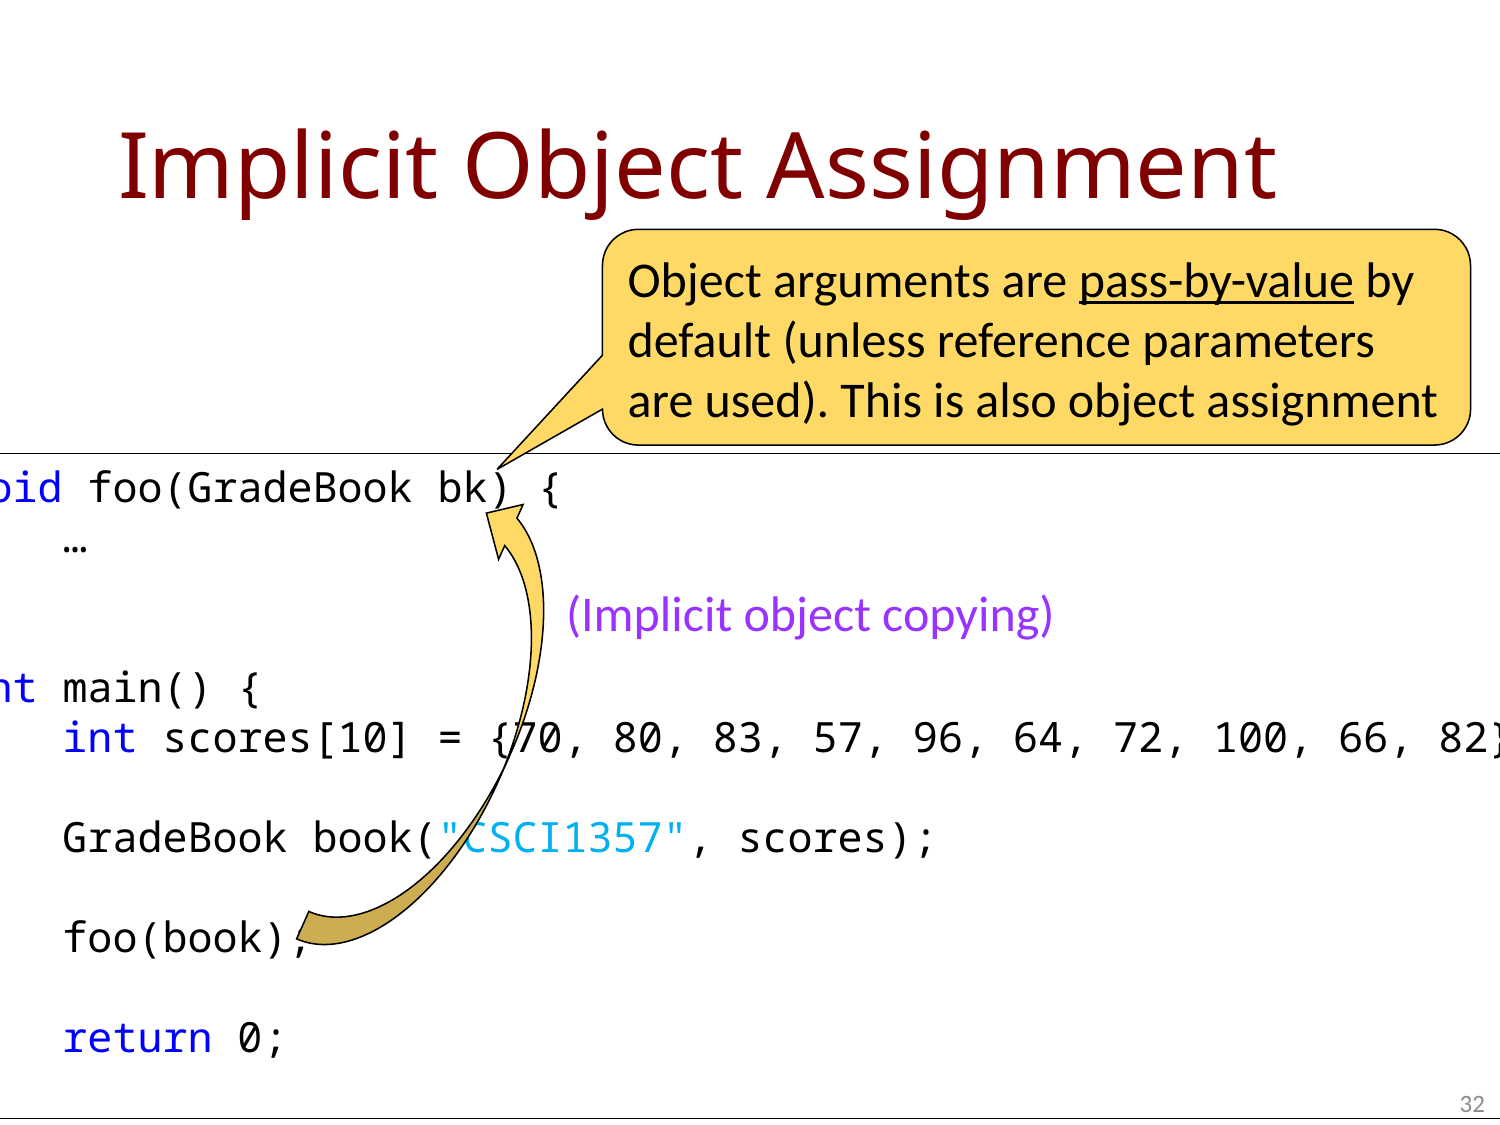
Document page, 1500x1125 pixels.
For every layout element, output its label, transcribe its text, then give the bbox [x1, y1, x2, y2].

title Implicit Object Assignment [103, 59, 1397, 278]
text_box Object arguments are pass-by-value by default (unless reference parameters are used). This is also object assignment [496, 228, 1472, 471]
slide_number 32 [1162, 1119, 1500, 1125]
text_box [295, 503, 545, 946]
text_box (Implicit object copying) [551, 574, 1070, 649]
text_box void foo(GradeBook bk) { … } int main() { int scores[10] = {70, 80, 83, 57, 96, 64, 72, 100, 66, 82}; GradeBook book("CSCI1357", scores); foo(book); return 0; } [0, 453, 1500, 1119]
